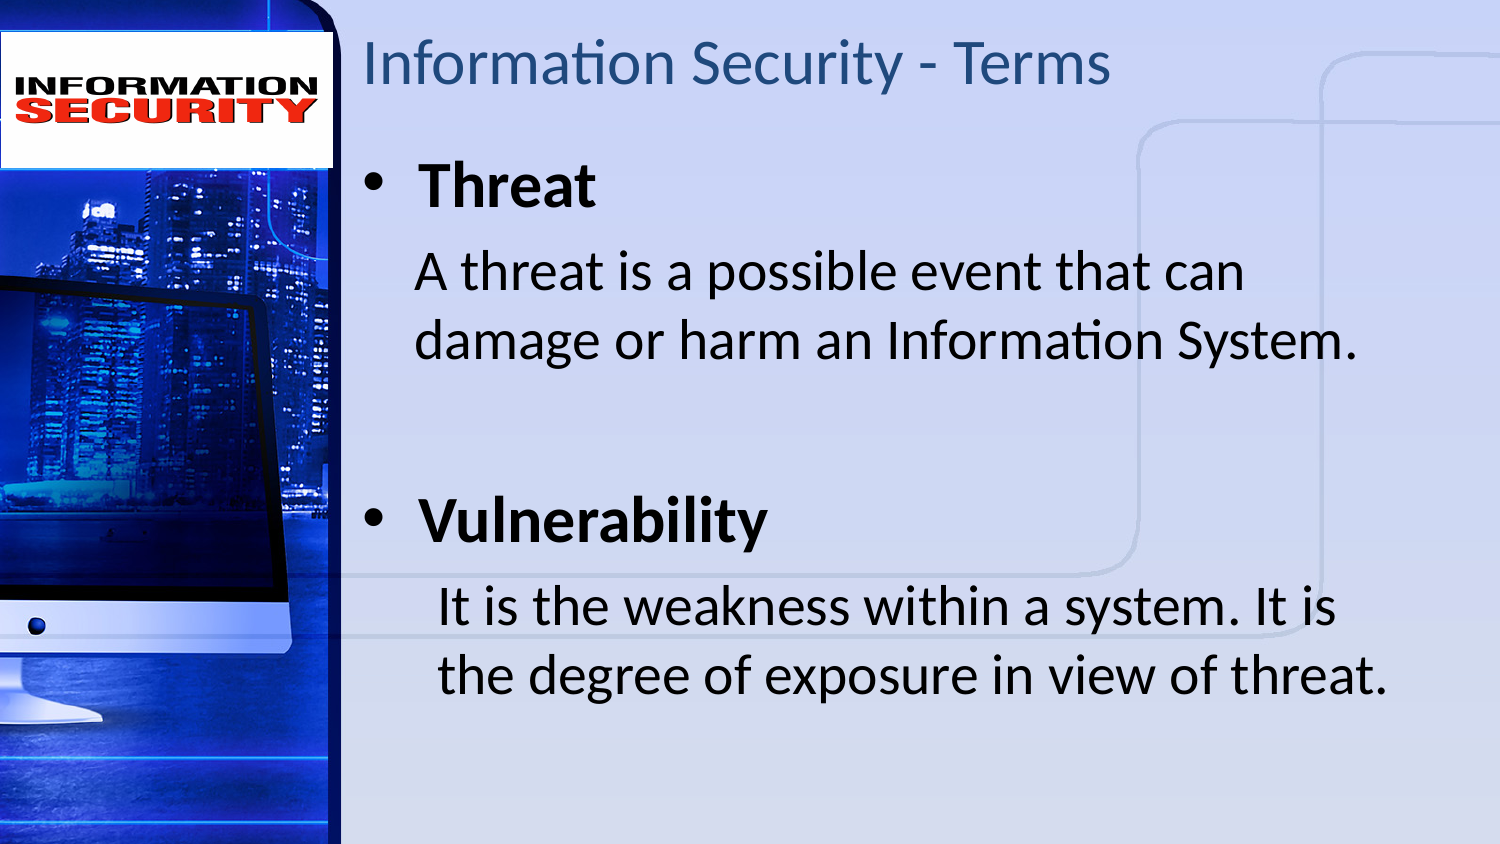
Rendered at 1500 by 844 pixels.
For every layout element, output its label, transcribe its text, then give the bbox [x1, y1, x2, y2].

title Information Security - Terms [347, 11, 1427, 106]
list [0, 32, 333, 168]
text_box Threat A threat is a possible event that can damage or harm an Information System. Vulnerability It is the weakness within a system. It is the degree of exposure in view of threat. [347, 133, 1442, 785]
picture [0, 0, 1500, 844]
